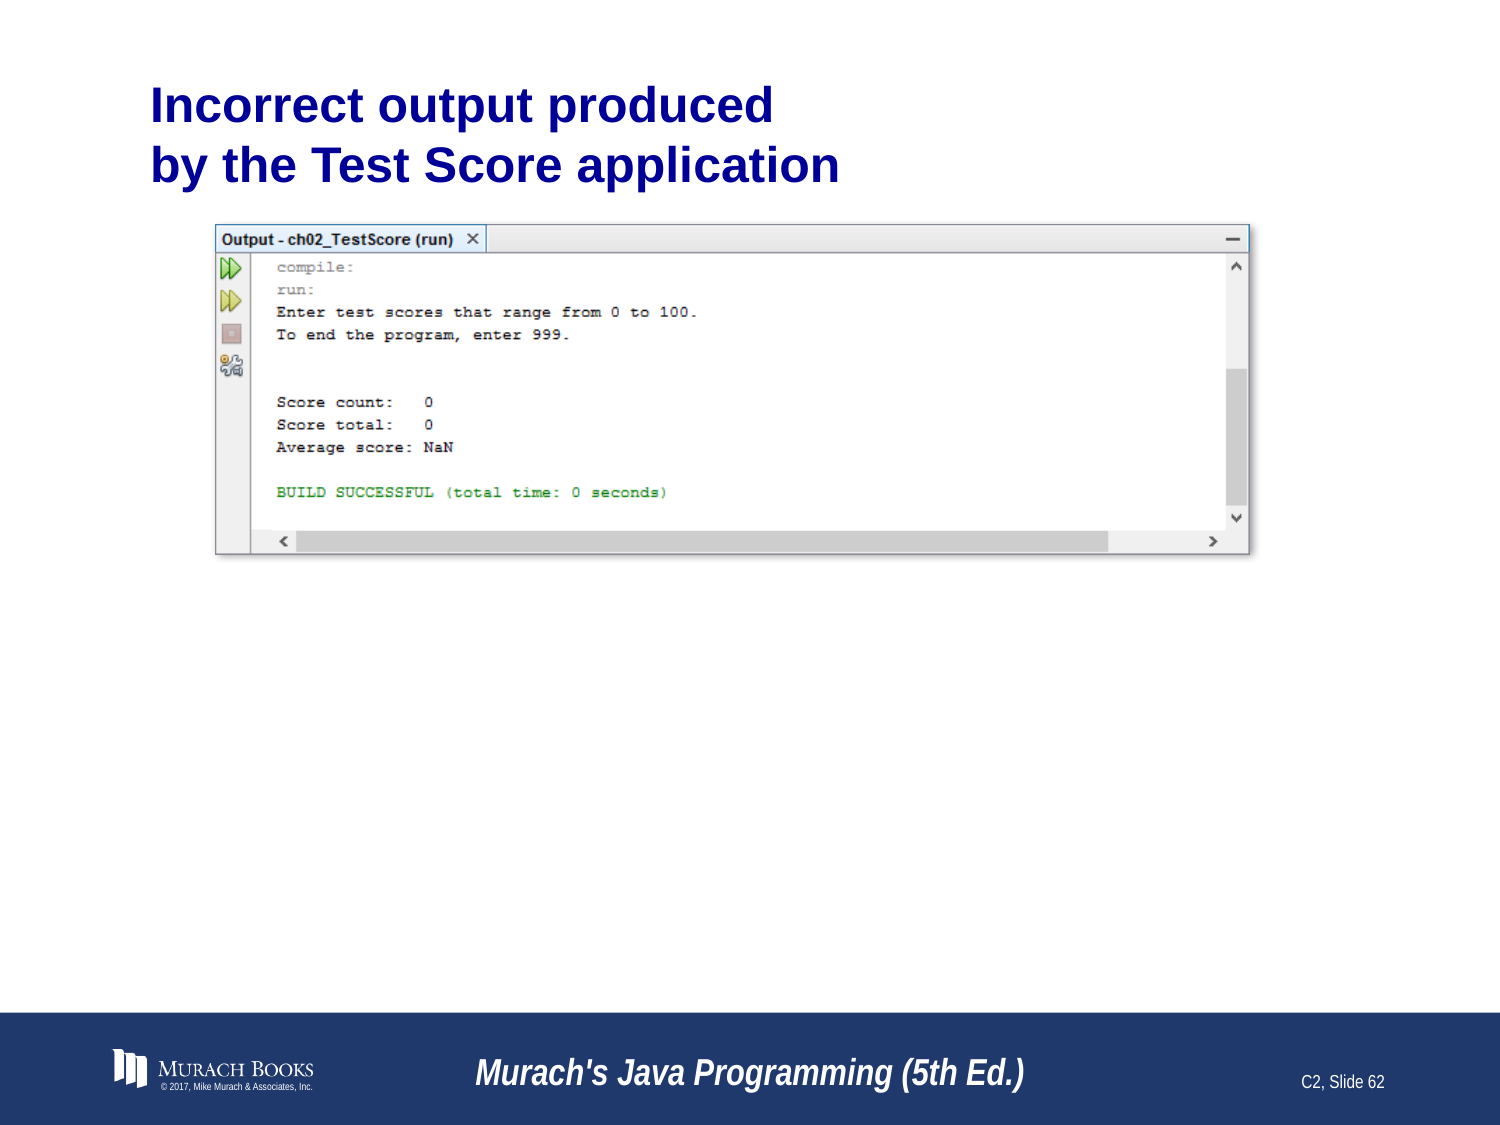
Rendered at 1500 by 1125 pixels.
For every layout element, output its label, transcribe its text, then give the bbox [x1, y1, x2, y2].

slide_number C2, Slide 62 [1087, 1025, 1400, 1100]
title Incorrect output produced by the Test Score application [150, 72, 1350, 194]
slide_number Murach's Java Programming (5th Ed.) [463, 1025, 1050, 1100]
picture [215, 224, 1251, 555]
footer © 2017, Mike Murach & Associates, Inc. [12, 1025, 463, 1100]
